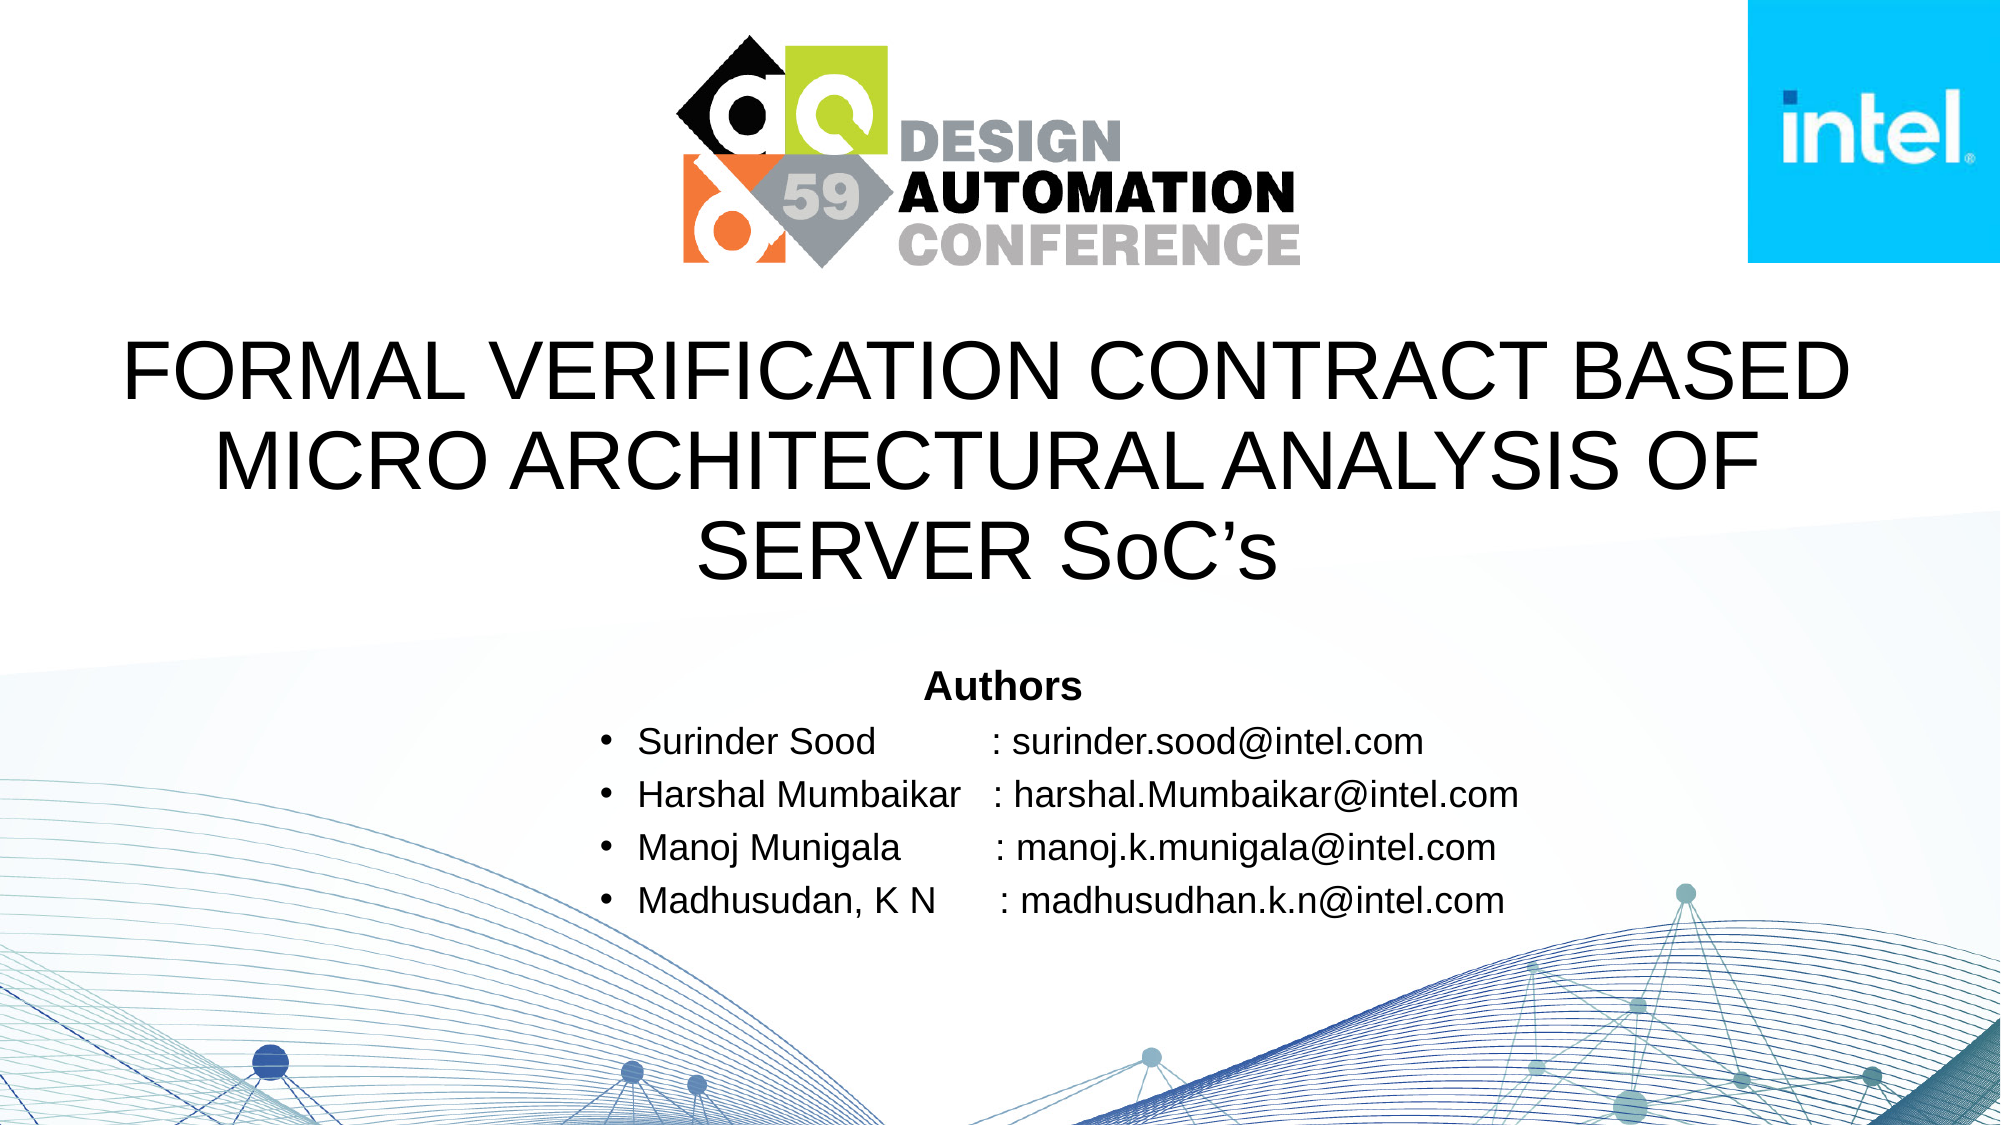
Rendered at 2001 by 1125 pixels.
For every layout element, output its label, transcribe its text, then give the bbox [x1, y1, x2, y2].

picture [1859, 92, 1885, 164]
title FORMAL VERIFICATION CONTRACT BASED MICRO ARCHITECTURAL ANALYSIS OF SERVER SoC’s [42, 314, 1933, 606]
picture [1887, 110, 1939, 165]
picture [1946, 88, 1960, 163]
text_box Authors Surinder Sood : surinder.sood@intel.com Harshal Mumbaikar : harshal.Mumbaikar@intel.com Manoj Munigala : manoj.k.munigala@intel.com Madhusudan, K N : madhusudhan.k.n@intel.com [528, 656, 1645, 929]
picture [1804, 110, 1855, 163]
picture [1784, 113, 1797, 163]
picture [1965, 153, 1975, 164]
picture [1784, 92, 1796, 103]
picture [0, 0, 2001, 1125]
